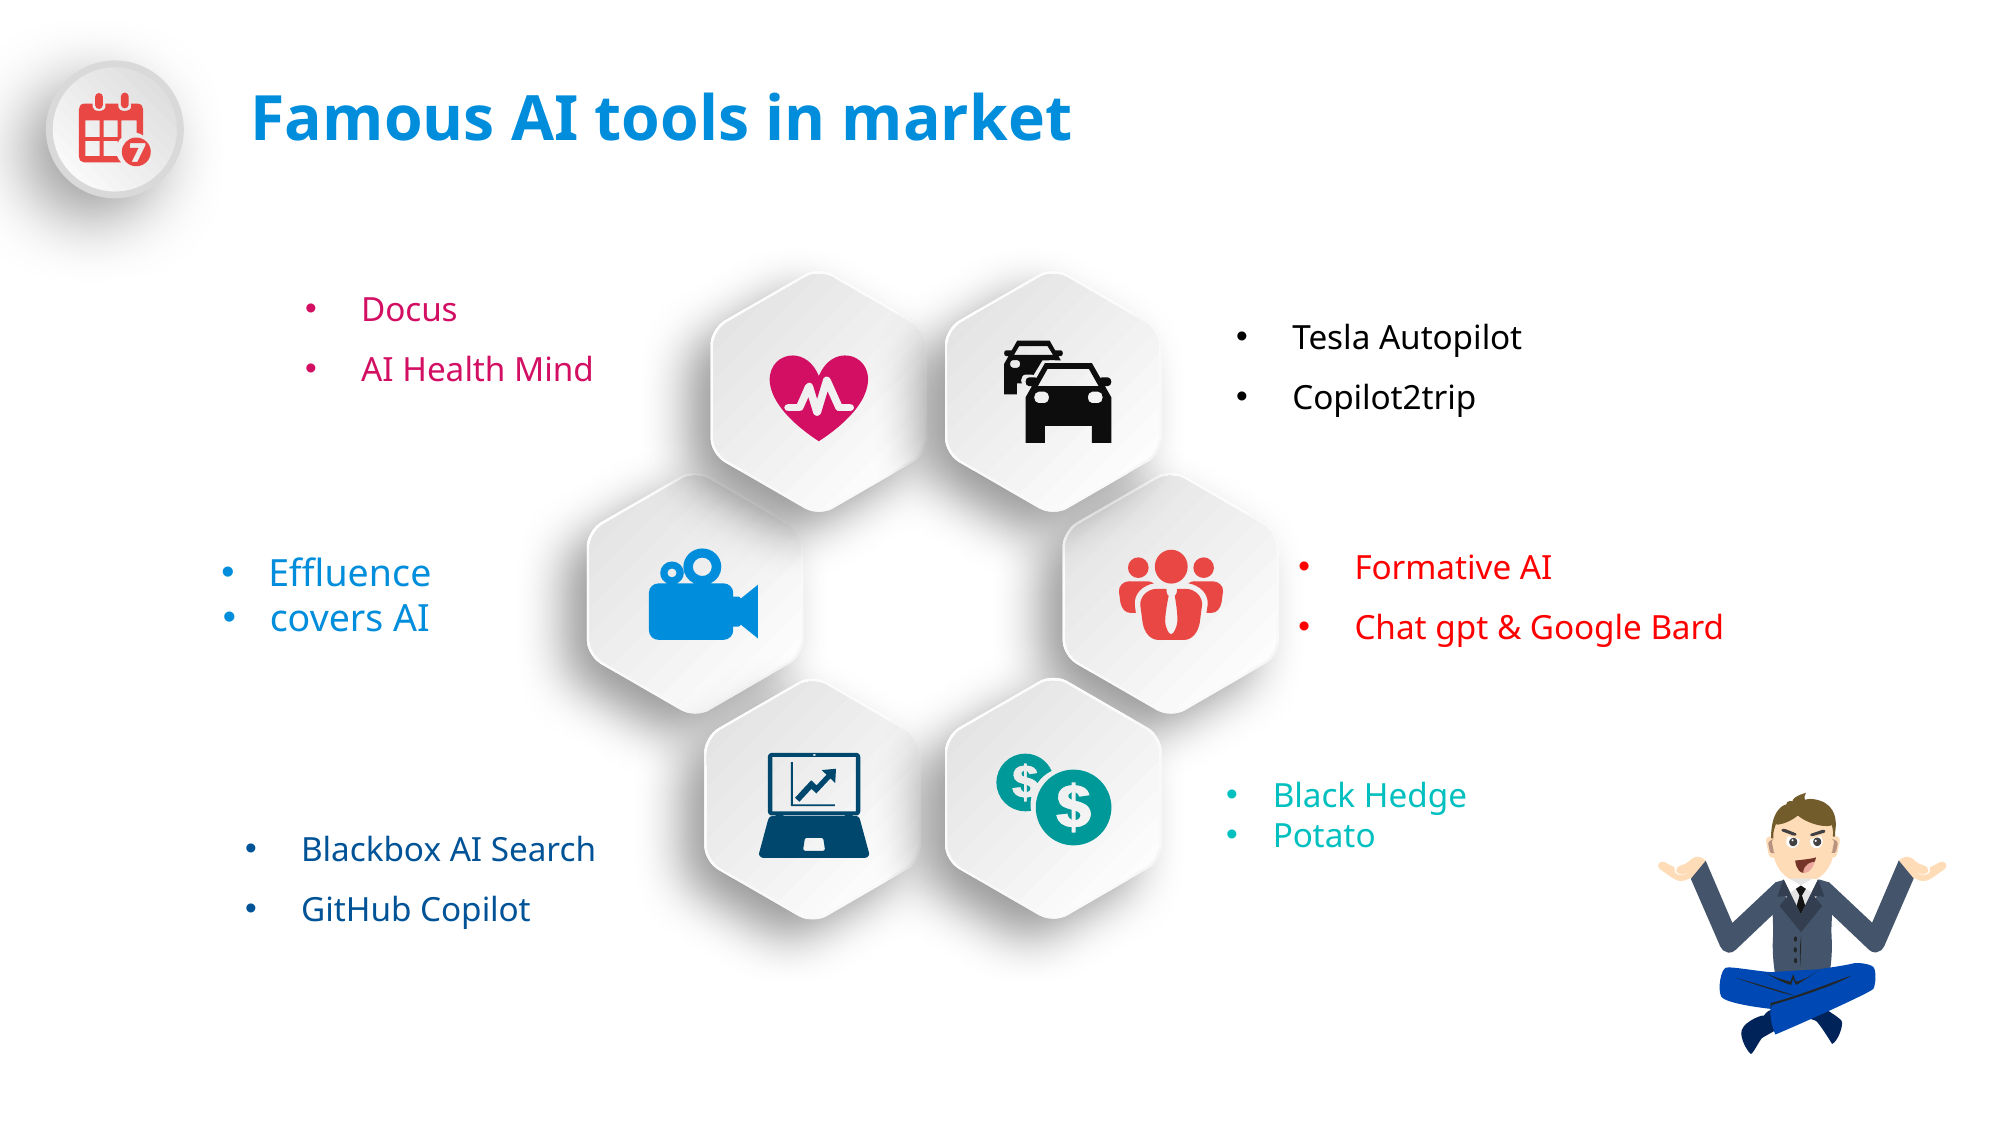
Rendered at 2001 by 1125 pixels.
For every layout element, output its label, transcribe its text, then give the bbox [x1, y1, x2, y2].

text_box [692, 690, 933, 908]
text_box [933, 283, 1174, 500]
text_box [1050, 484, 1292, 702]
text_box Blackbox AI Search GitHub Copilot [230, 800, 637, 936]
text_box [49, 63, 181, 195]
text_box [574, 484, 816, 702]
text_box Famous AI tools in market [236, 78, 1222, 162]
text_box Black Hedge Potato [1211, 766, 1651, 902]
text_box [933, 689, 1174, 907]
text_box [1655, 794, 1949, 1056]
text_box Formative AI Chat gpt & Google Bard [1292, 519, 1761, 654]
text_box Effluence covers AI [148, 541, 505, 692]
text_box Docus AI Health Mind [290, 261, 649, 396]
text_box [698, 283, 933, 500]
text_box Tesla Autopilot Copilot2trip [1221, 289, 1659, 424]
